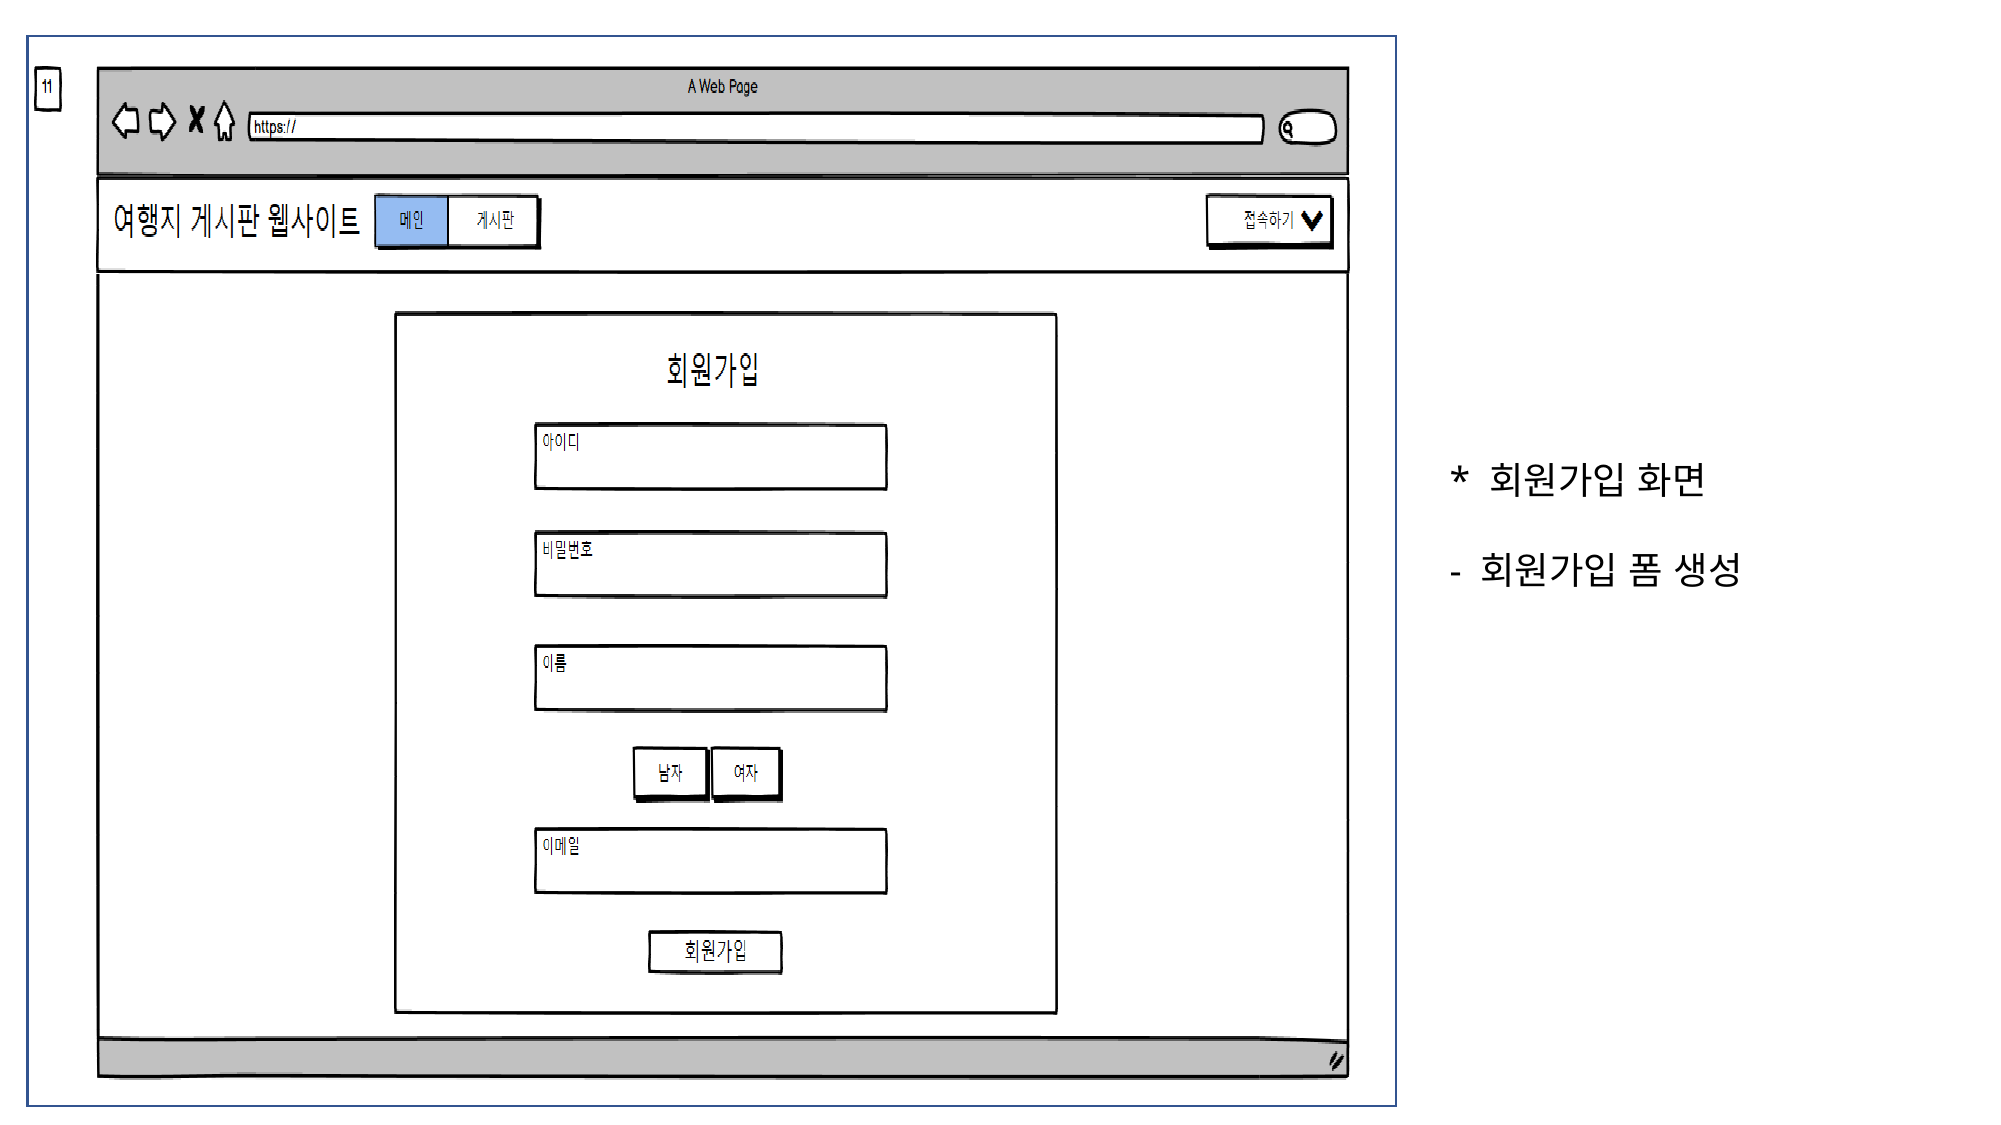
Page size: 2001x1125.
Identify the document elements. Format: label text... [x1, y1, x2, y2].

text_box [26, 35, 1397, 1107]
text_box * 회원가입 화면 - 회원가입 폼 생성 [1434, 449, 1758, 690]
